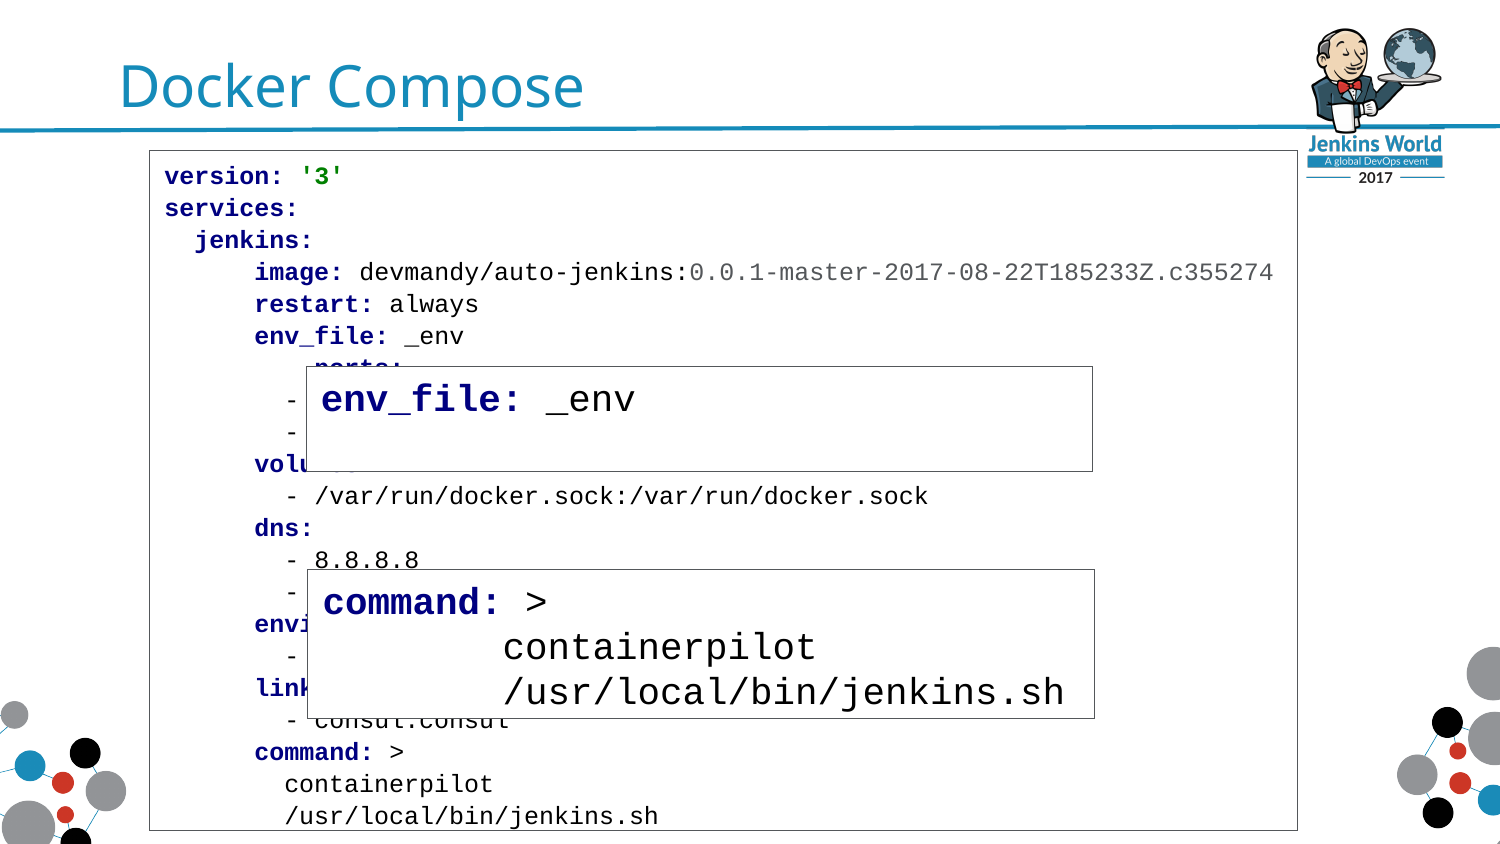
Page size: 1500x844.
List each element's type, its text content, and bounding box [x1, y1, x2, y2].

text_box env_file: _env [306, 366, 1093, 472]
list version: '3' services: jenkins: image: devmandy/auto-jenkins:0.0.1-master-2017-08-22T185233Z.c355274 restart: always env_file: _env ports: - "8080:80" - "2222:22" volumes: - /var/run/docker.sock:/var/run/docker.sock dns: - 8.8.8.8 - 127.0.0.1 environment: - CONSUL=consul links: - consul:consul command: > containerpilot /usr/local/bin/jenkins.sh [149, 150, 1298, 831]
text_box command: > containerpilot /usr/local/bin/jenkins.sh [307, 569, 1095, 719]
picture [1383, 618, 1500, 844]
title Docker Compose [103, 0, 1397, 128]
picture [0, 682, 131, 844]
